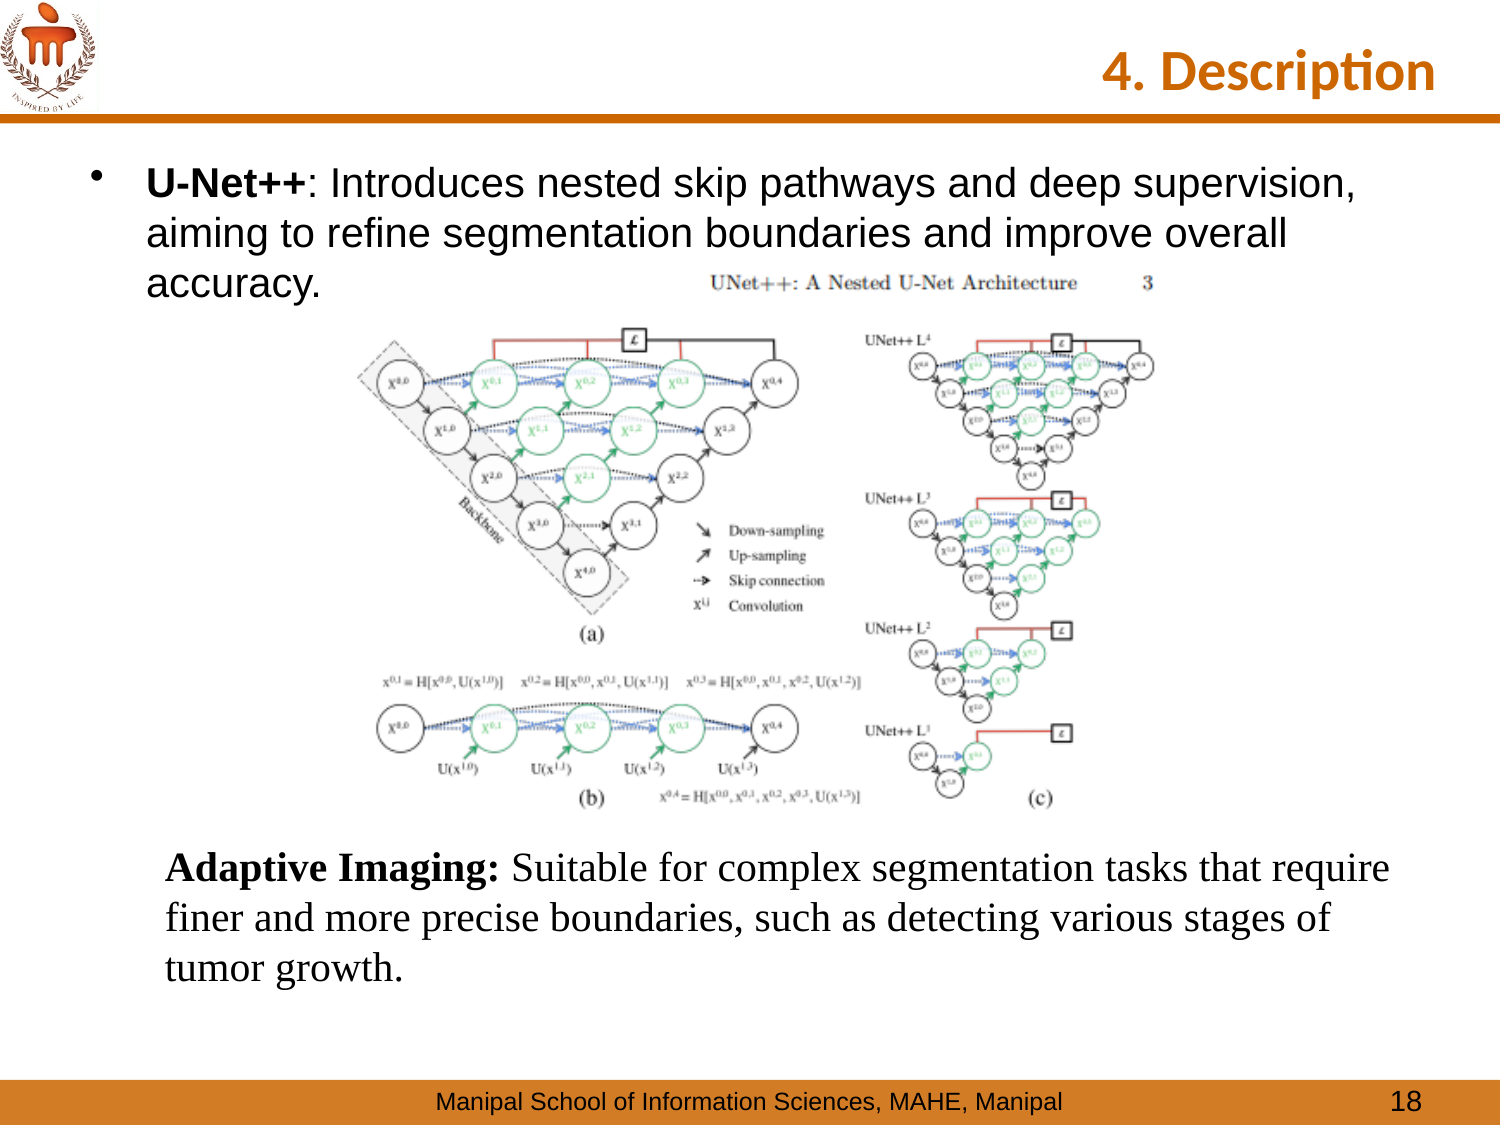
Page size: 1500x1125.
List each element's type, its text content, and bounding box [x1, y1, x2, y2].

text_box Adaptive Imaging: Suitable for complex segmentation tasks that require finer and more precise boundaries, such as detecting various stages of tumor growth. [149, 831, 1413, 997]
text_box 4. Description [1087, 24, 1480, 110]
slide_number 18 [1087, 1074, 1438, 1125]
list U-Net++: Introduces nested skip pathways and deep supervision, aiming to refine segmentation boundaries and improve overall accuracy. [75, 148, 1425, 1050]
picture [337, 274, 1163, 813]
picture [0, 2, 99, 112]
